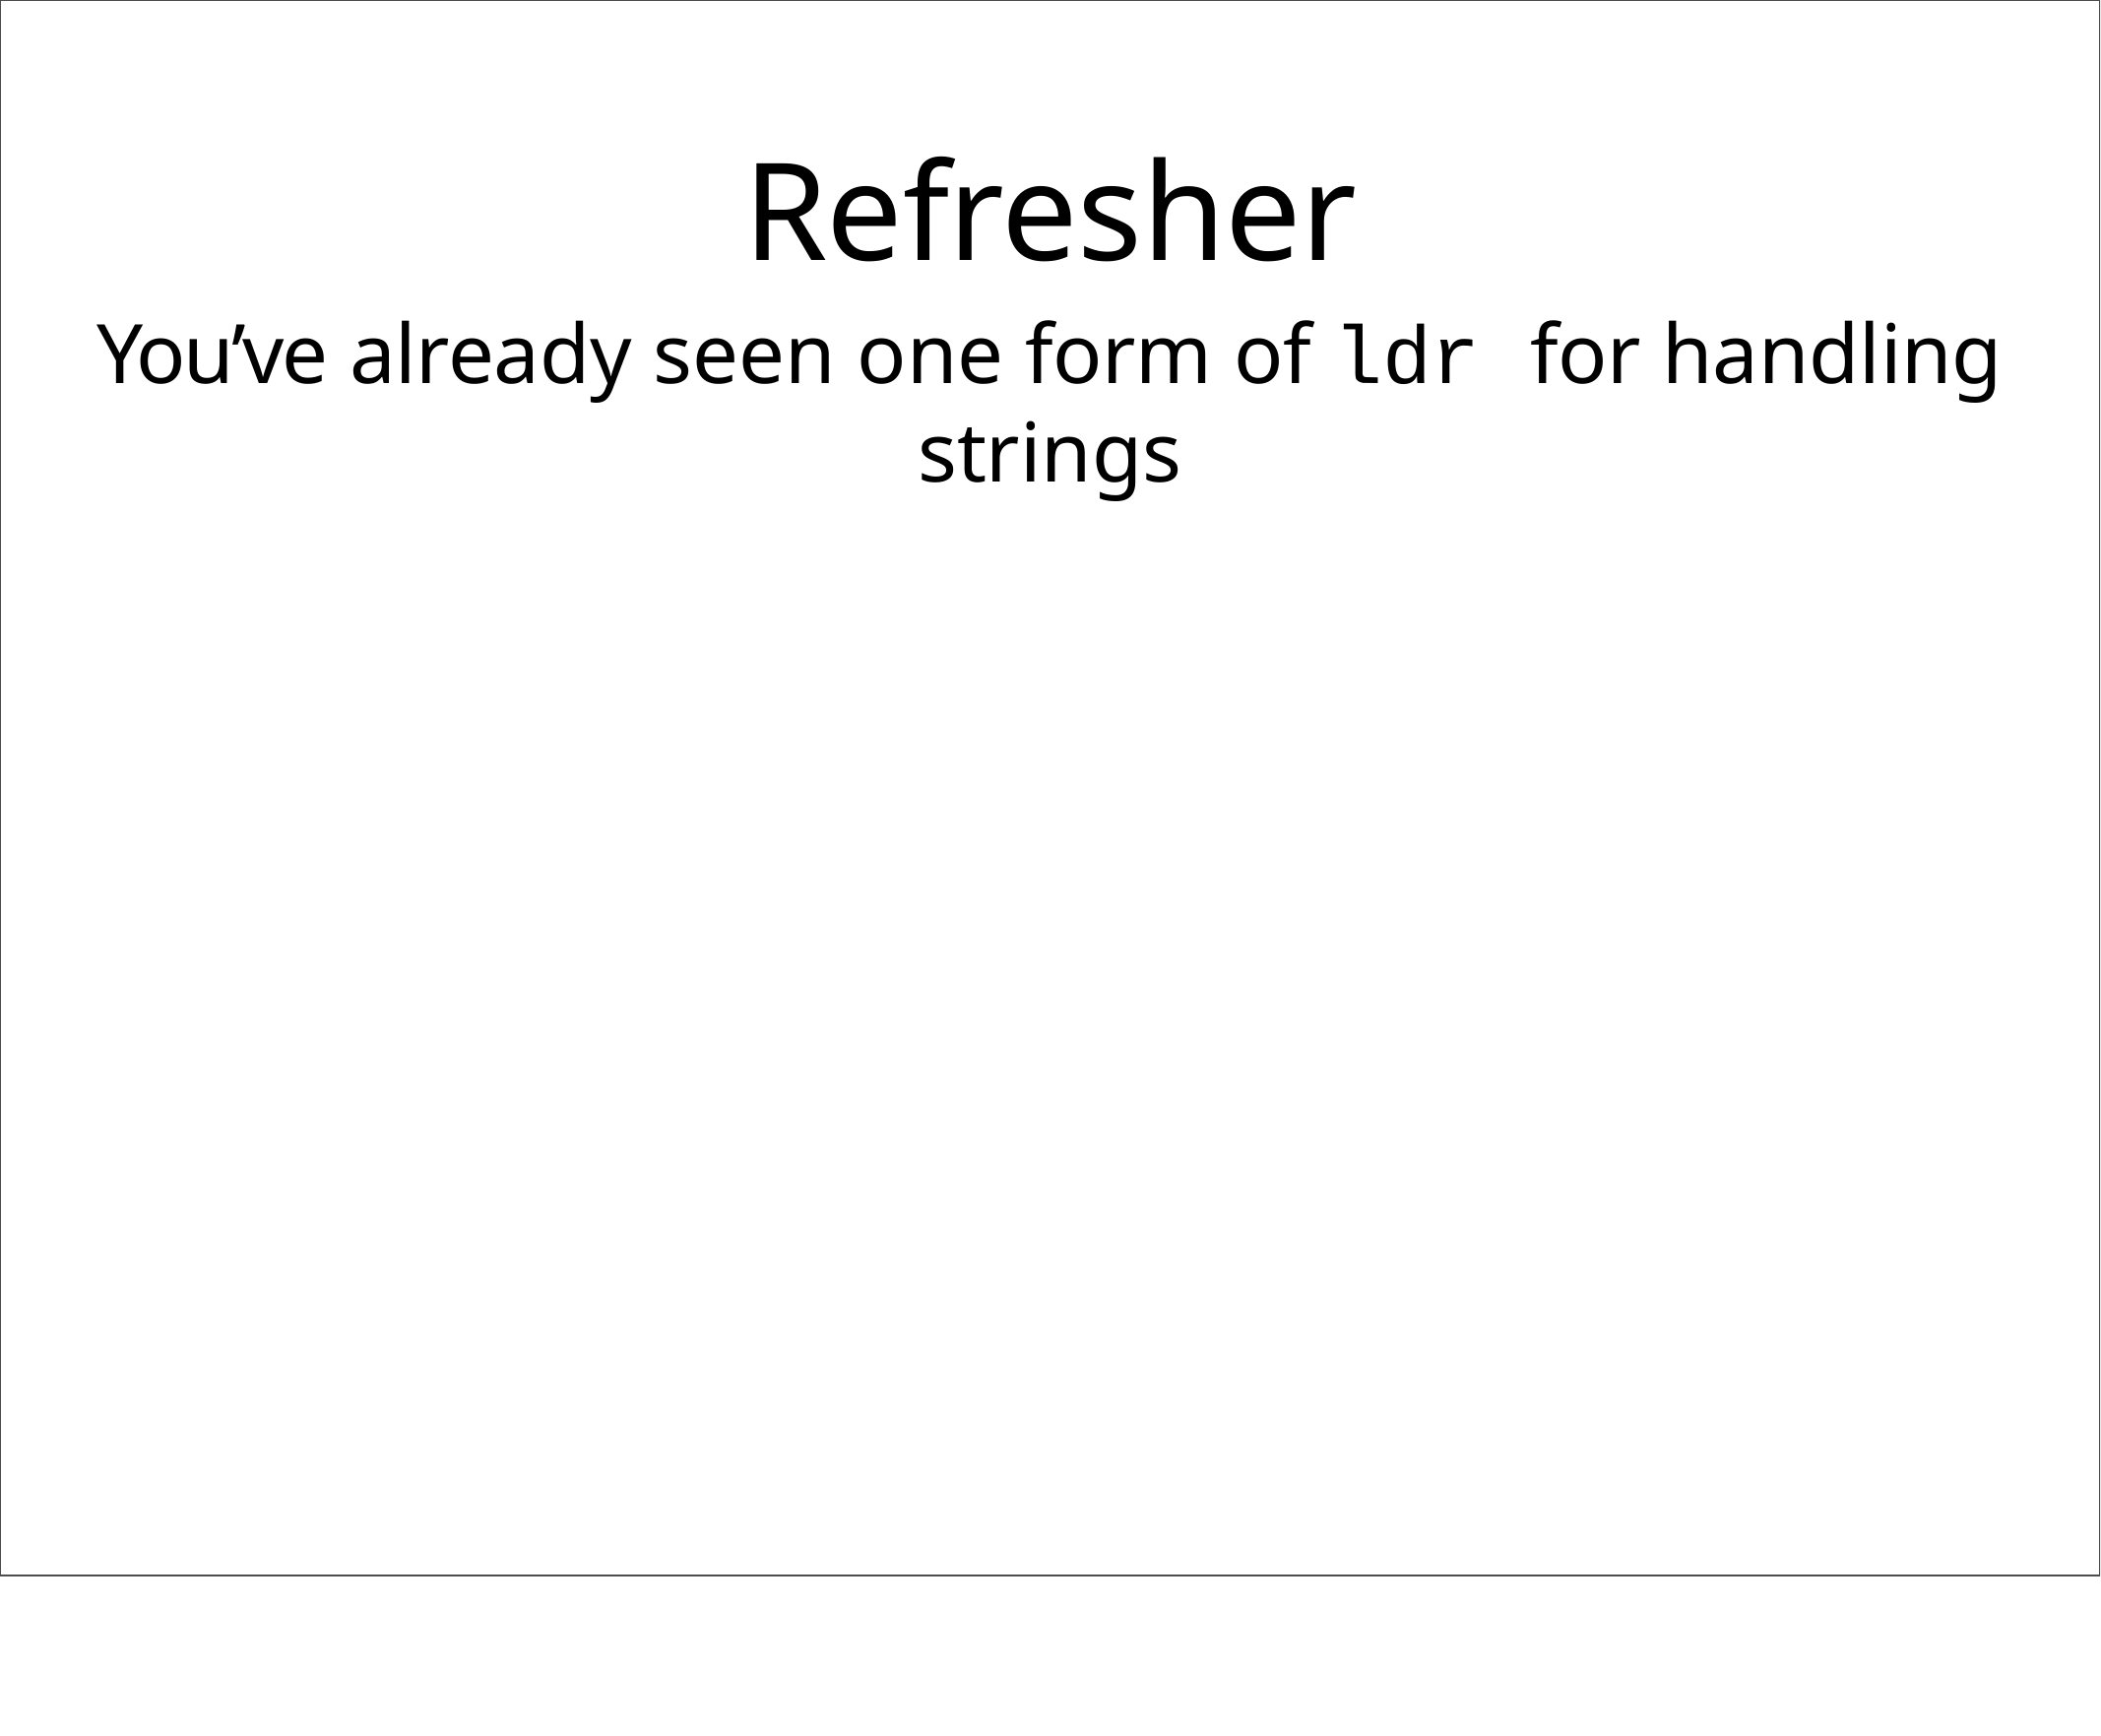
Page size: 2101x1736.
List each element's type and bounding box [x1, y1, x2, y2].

text_box [0, 0, 2101, 1575]
